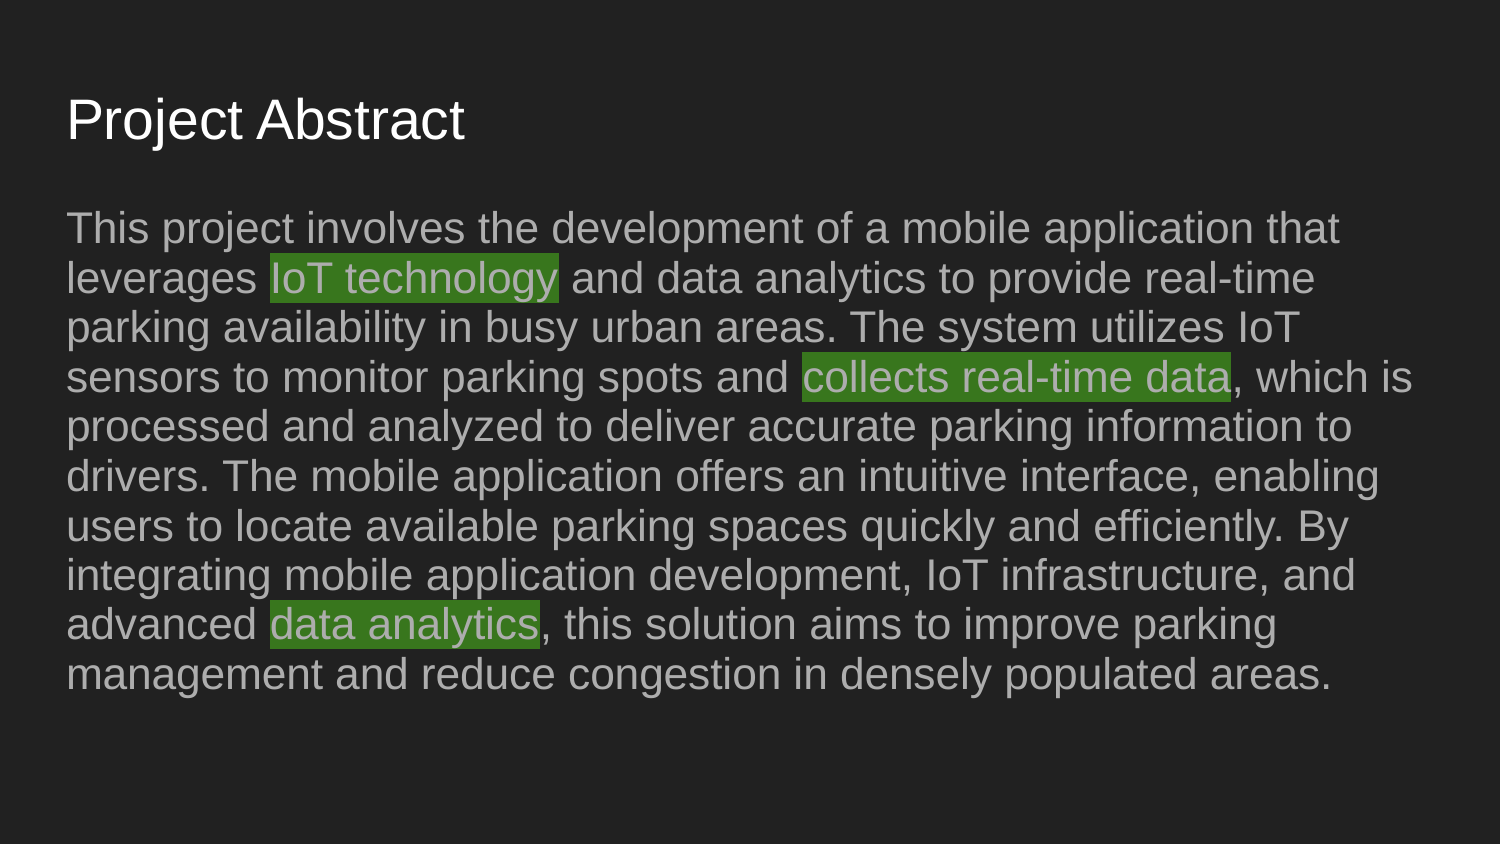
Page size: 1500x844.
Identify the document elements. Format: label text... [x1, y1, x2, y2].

title Project Abstract [51, 72, 1449, 167]
list This project involves the development of a mobile application that leverages IoT technology and data analytics to provide real-time parking availability in busy urban areas. The system utilizes IoT sensors to monitor parking spots and collects real-time data, which is processed and analyzed to deliver accurate parking information to drivers. The mobile application offers an intuitive interface, enabling users to locate available parking spaces quickly and efficiently. By integrating mobile application development, IoT infrastructure, and advanced data analytics, this solution aims to improve parking management and reduce congestion in densely populated areas. [51, 189, 1449, 750]
